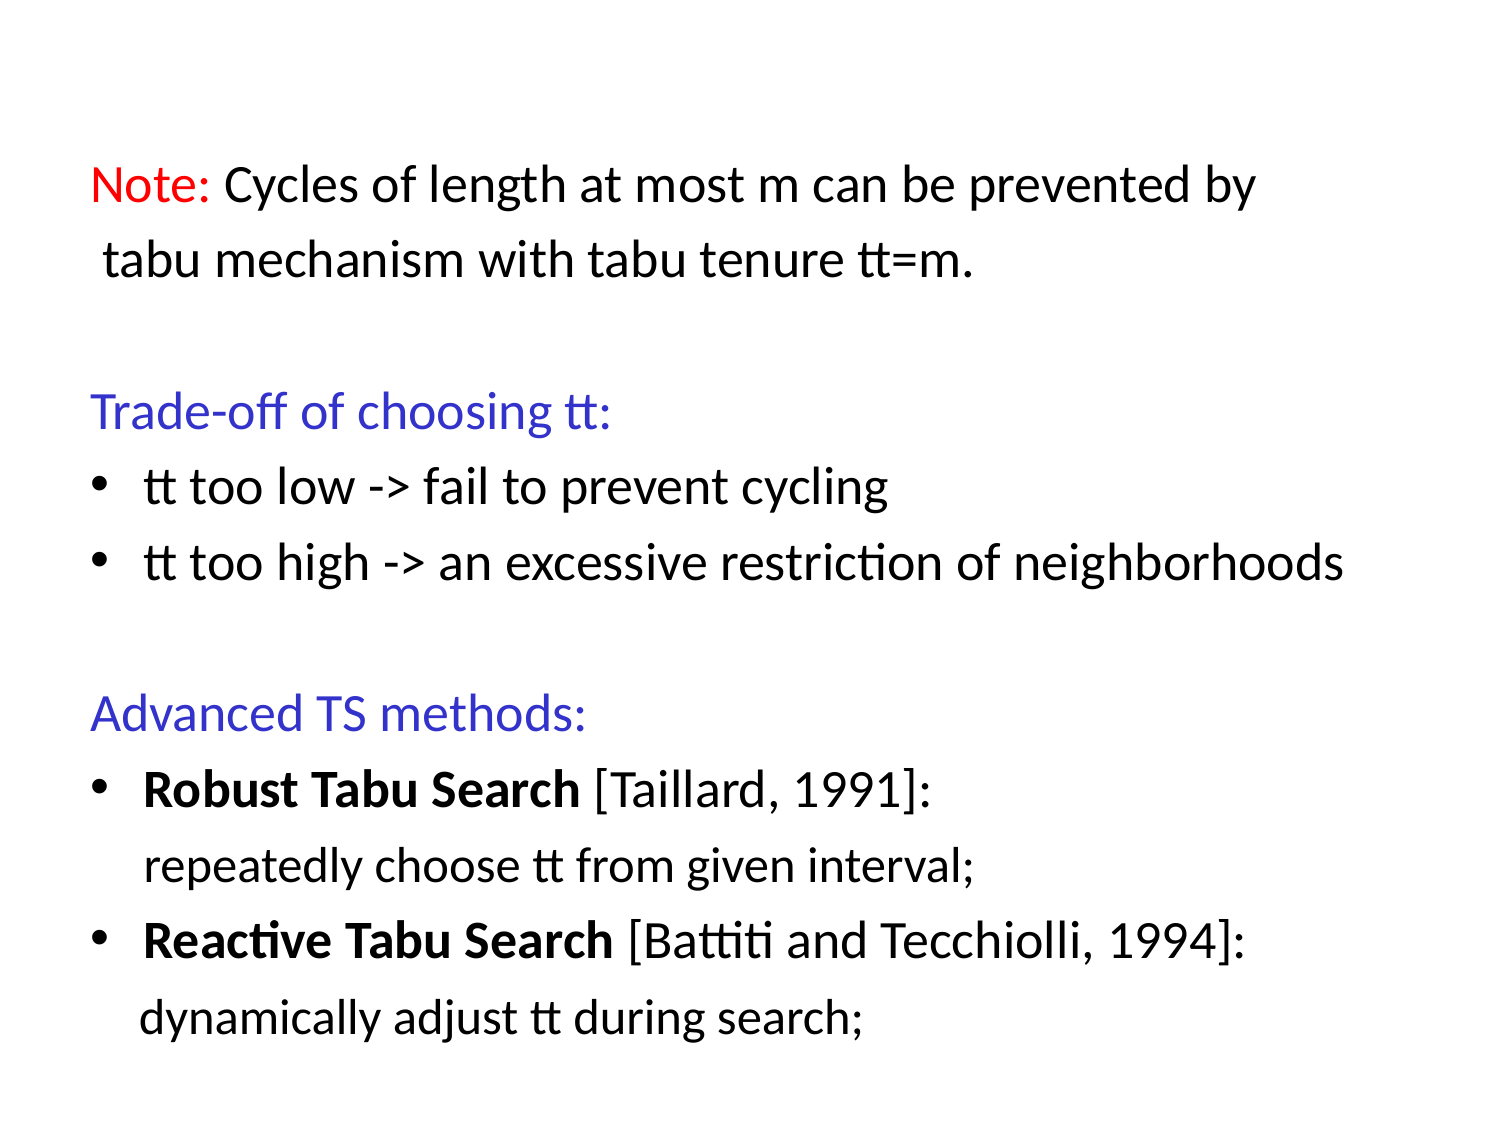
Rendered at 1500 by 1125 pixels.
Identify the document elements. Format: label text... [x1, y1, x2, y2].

list Note: Cycles of length at most m can be prevented by tabu mechanism with tabu tenure tt=m. Trade-off of choosing tt: tt too low -> fail to prevent cycling tt too high -> an excessive restriction of neighborhoods Advanced TS methods: Robust Tabu Search [Taillard, 1991]: repeatedly choose tt from given interval; Reactive Tabu Search [Battiti and Tecchiolli, 1994]: dynamically adjust tt during search; [75, 140, 1430, 1055]
